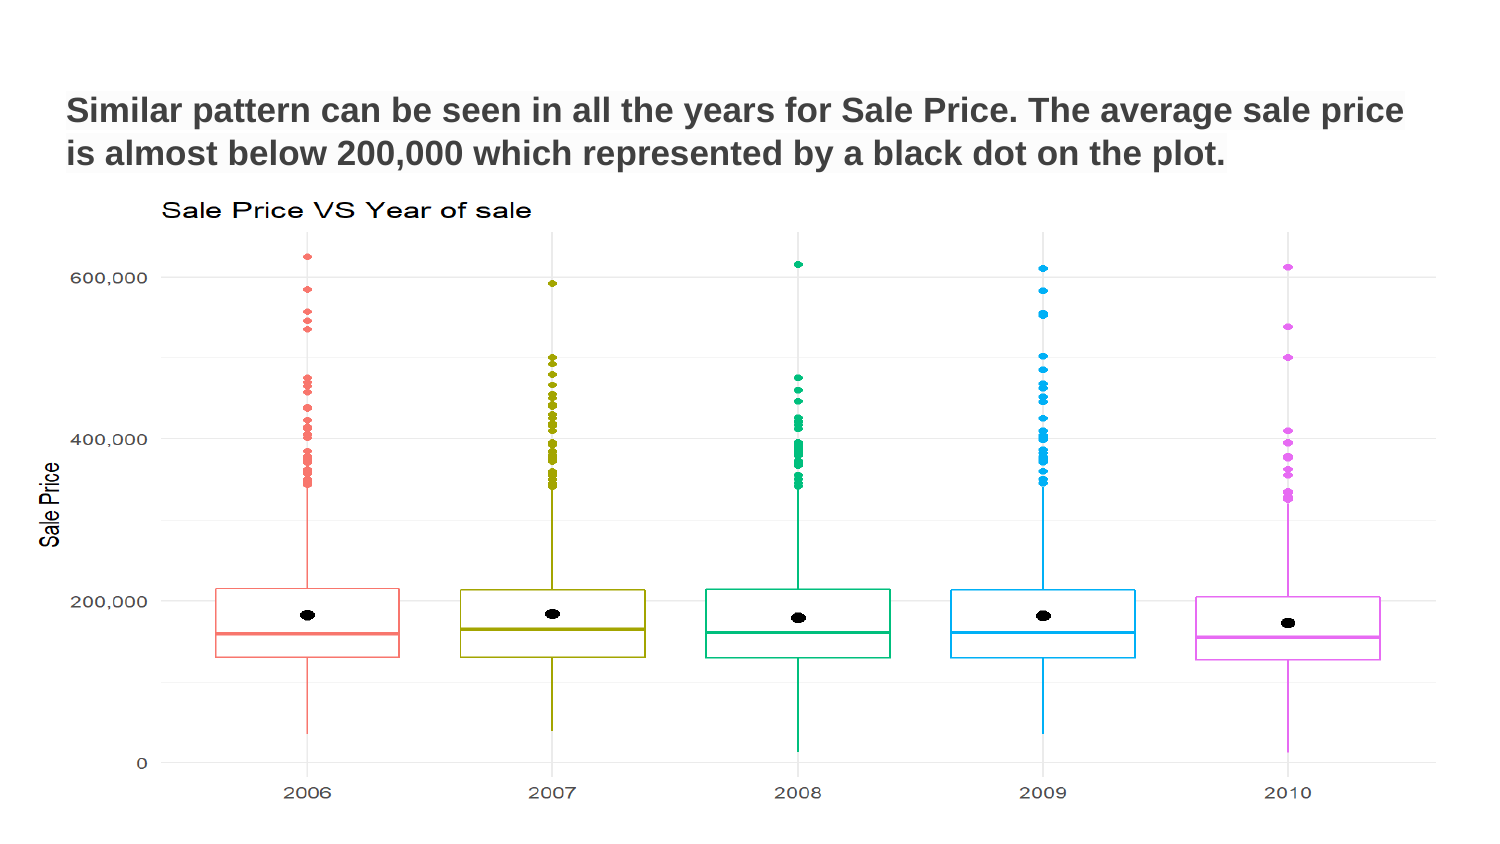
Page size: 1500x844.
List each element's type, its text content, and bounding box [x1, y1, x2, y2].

picture [24, 191, 1450, 819]
title Similar pattern can be seen in all the years for Sale Price. The average sale price is almost below 200,000 which represented by a black dot on the plot. [51, 72, 1449, 167]
